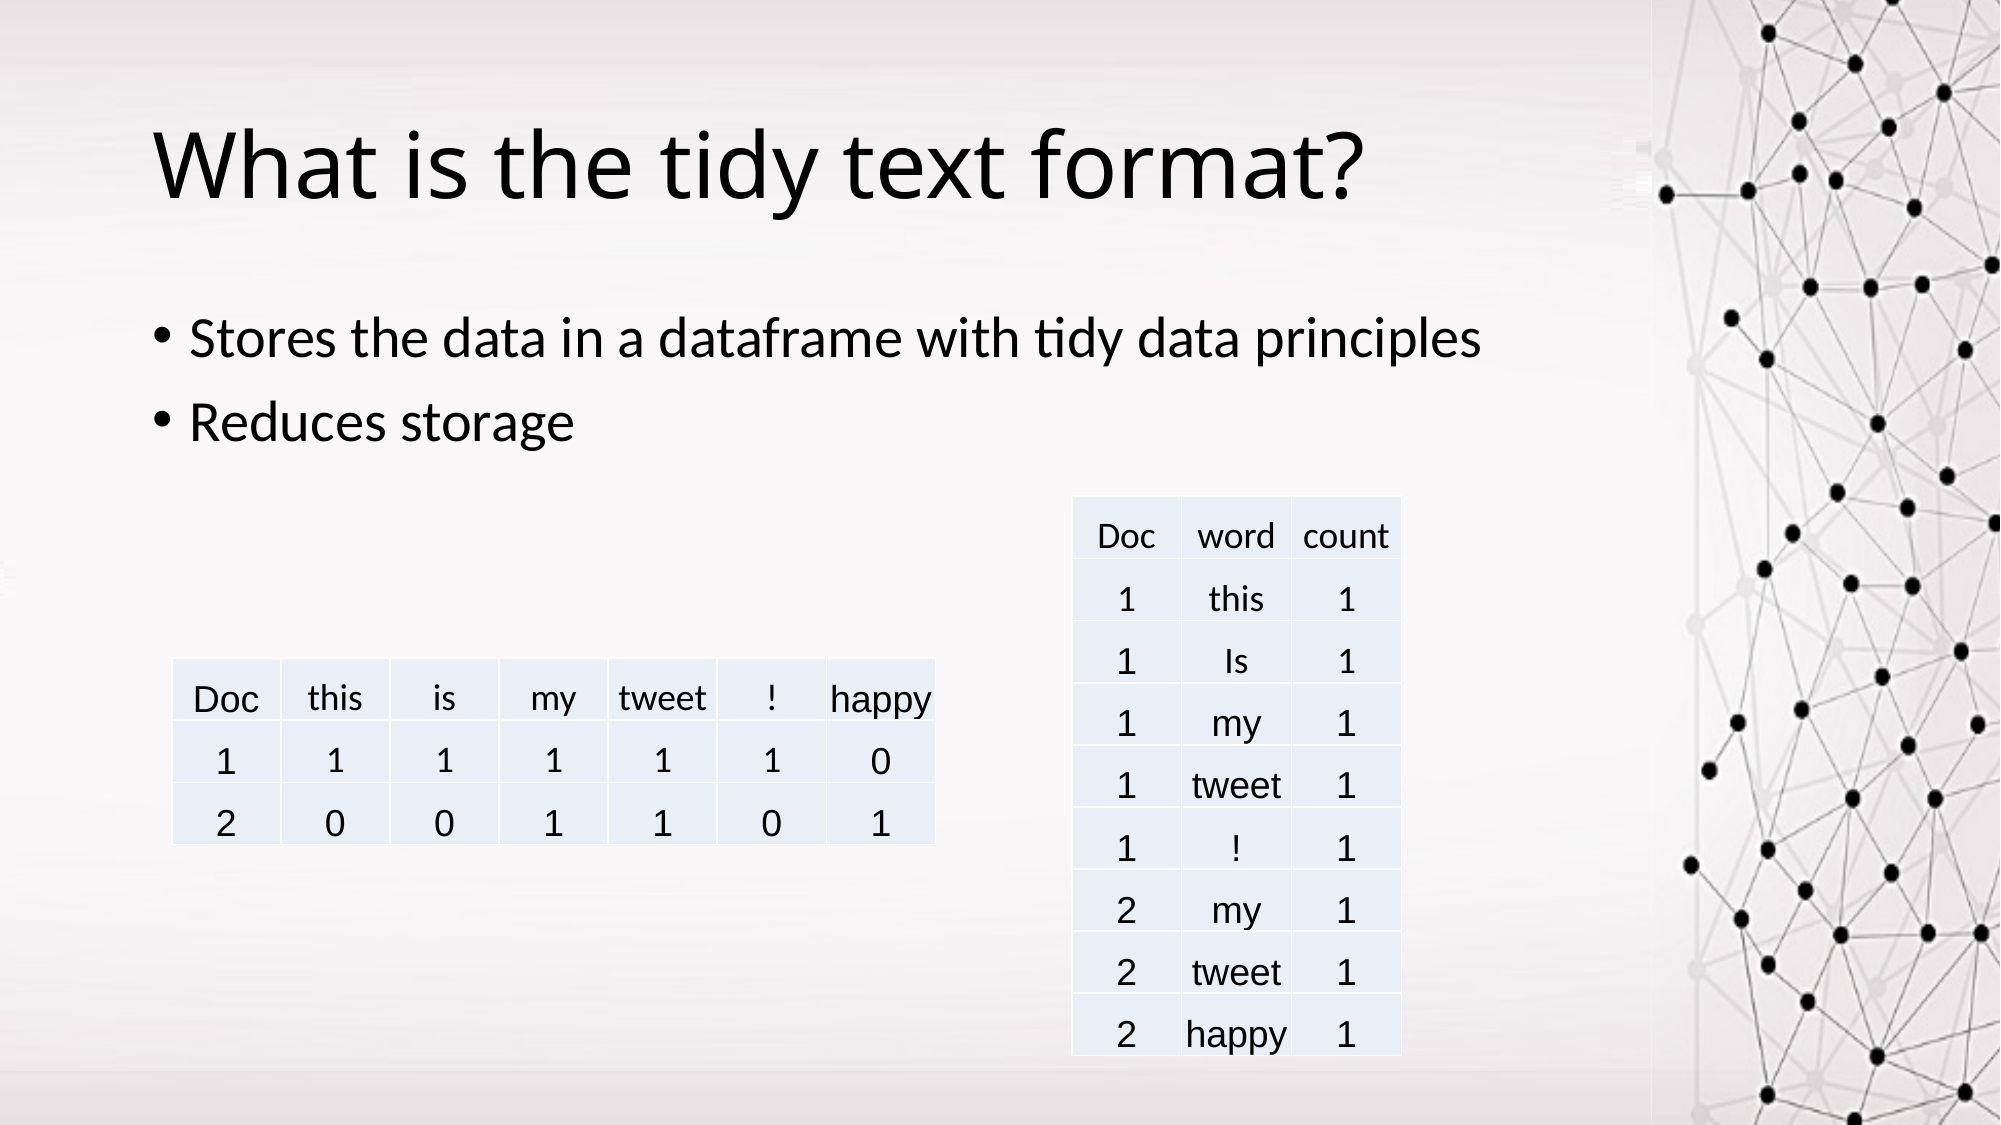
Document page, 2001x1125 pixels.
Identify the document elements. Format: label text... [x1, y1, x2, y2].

table_cell 1 [1292, 808, 1401, 868]
table_header ! [718, 659, 826, 719]
table_cell 2 [173, 783, 280, 844]
table_cell happy [1182, 994, 1291, 1055]
table_cell my [1182, 870, 1291, 930]
table_header Doc [1073, 497, 1181, 558]
table_cell 1 [827, 783, 935, 844]
title What is the tidy text format? [137, 59, 1650, 278]
table_cell ! [1182, 808, 1291, 868]
table_cell 1 [1292, 994, 1401, 1055]
table_cell 1 [1073, 808, 1181, 868]
table_cell tweet [1182, 932, 1291, 992]
table_cell 1 [500, 721, 607, 782]
table_cell 1 [1073, 559, 1181, 620]
table_cell 0 [391, 783, 498, 844]
table_cell 2 [1073, 932, 1181, 992]
table_header count [1292, 497, 1401, 558]
table_cell 0 [718, 783, 826, 844]
table_cell 1 [173, 721, 280, 782]
table_cell 1 [1073, 684, 1181, 744]
table_header is [391, 659, 498, 719]
table_header happy [827, 659, 935, 719]
table_cell 1 [718, 721, 826, 782]
table_cell 1 [609, 721, 716, 782]
table_cell 1 [1292, 870, 1401, 930]
table_header this [282, 659, 389, 719]
table_cell Is [1182, 621, 1291, 682]
table_cell 0 [282, 783, 389, 844]
table_cell 1 [500, 783, 607, 844]
table_cell 1 [1292, 932, 1401, 992]
table_cell 2 [1073, 994, 1181, 1055]
table_cell 1 [282, 721, 389, 782]
table_cell 1 [1292, 621, 1401, 682]
picture [0, 0, 2000, 1125]
table_header tweet [609, 659, 716, 719]
table_header word [1182, 497, 1291, 558]
table_cell 1 [391, 721, 498, 782]
table_header my [500, 659, 607, 719]
list Stores the data in a dataframe with tidy data principles Reduces storage [137, 299, 1650, 1014]
table_cell 1 [1292, 559, 1401, 620]
table_header Doc [173, 659, 280, 719]
table_cell 1 [1073, 621, 1181, 682]
table_cell this [1182, 559, 1291, 620]
table_cell 1 [1292, 746, 1401, 806]
table_cell 0 [827, 721, 935, 782]
table_cell tweet [1182, 746, 1291, 806]
table_cell 2 [1073, 870, 1181, 930]
table_cell 1 [1292, 684, 1401, 744]
table_cell 1 [1073, 746, 1181, 806]
table_cell 1 [609, 783, 716, 844]
table_cell my [1182, 684, 1291, 744]
